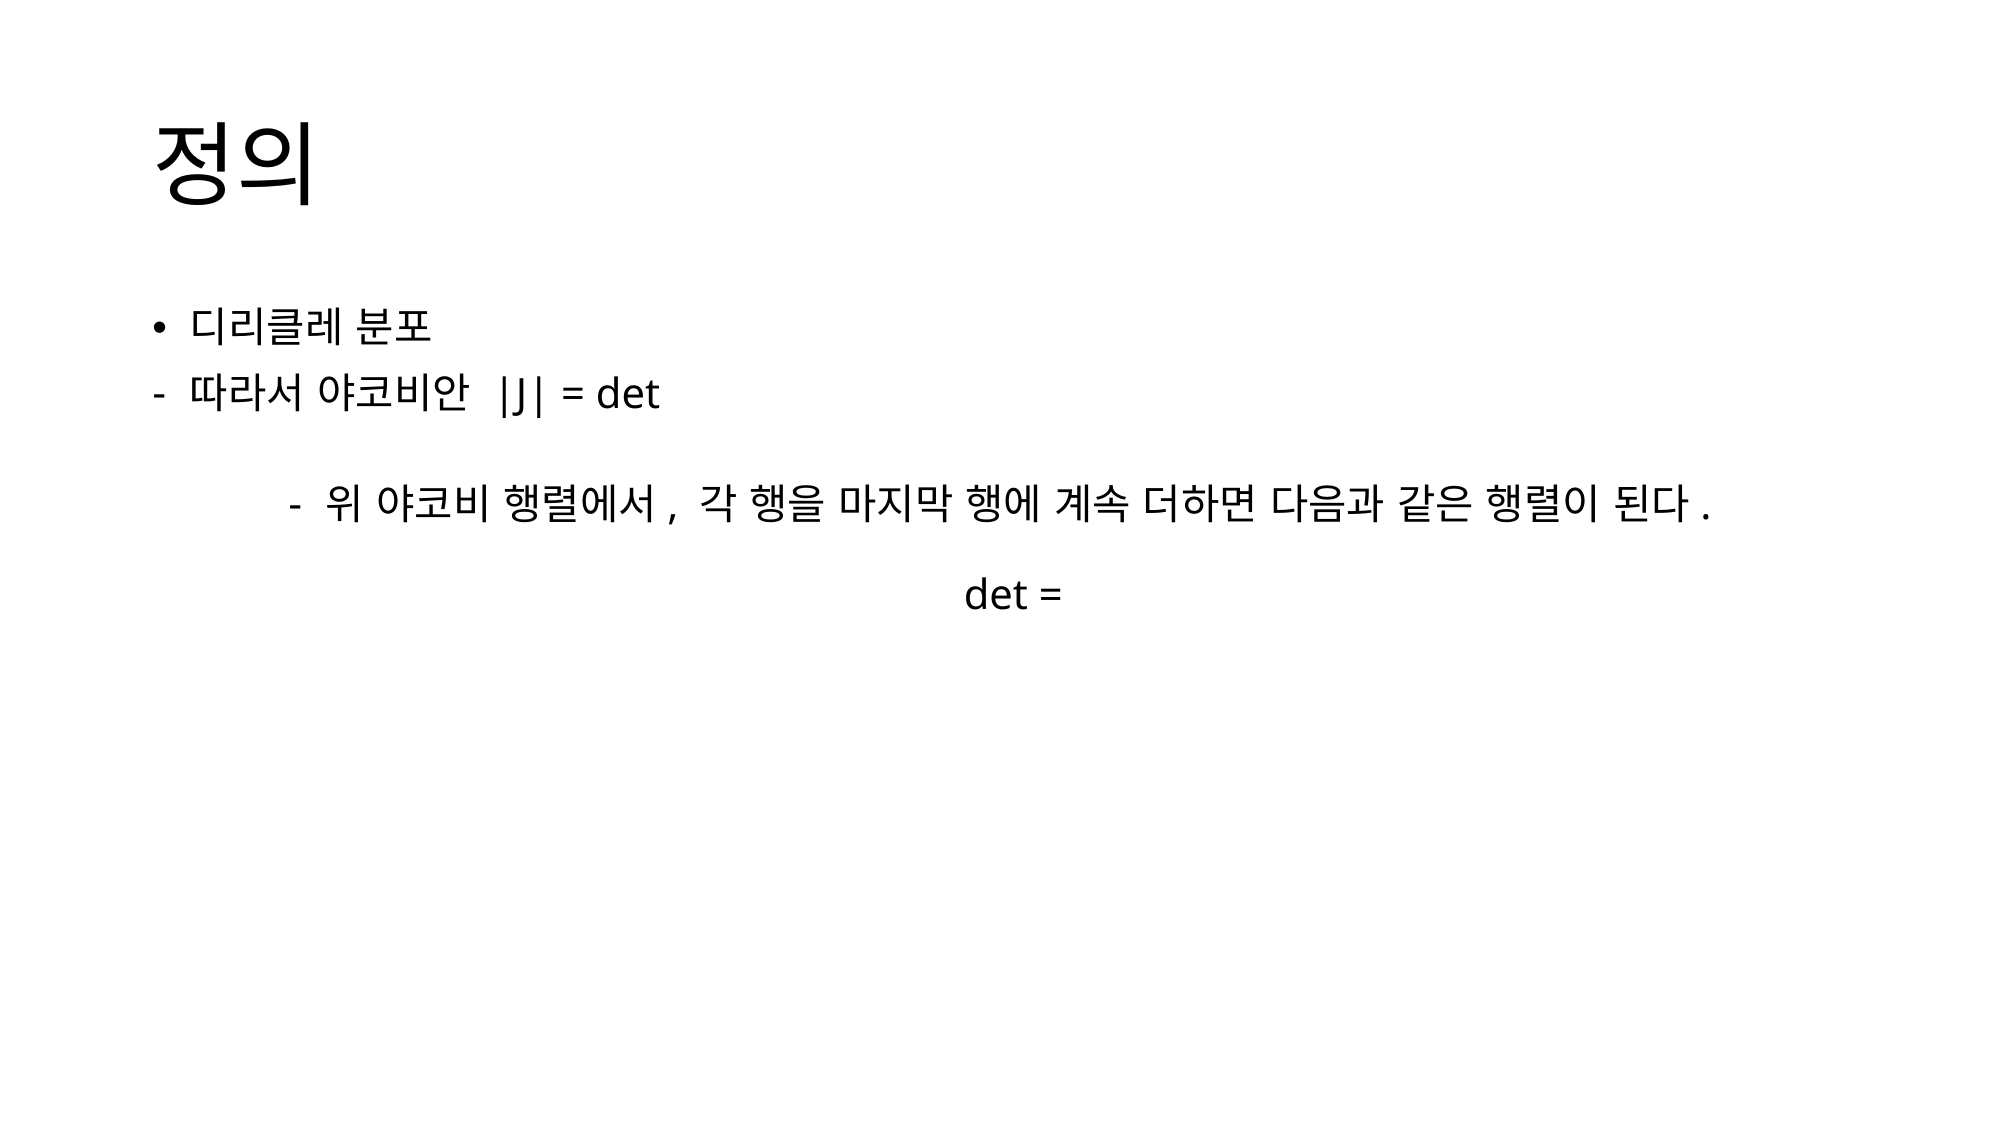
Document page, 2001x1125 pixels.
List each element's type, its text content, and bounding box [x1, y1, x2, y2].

title 정의 [137, 59, 1863, 278]
